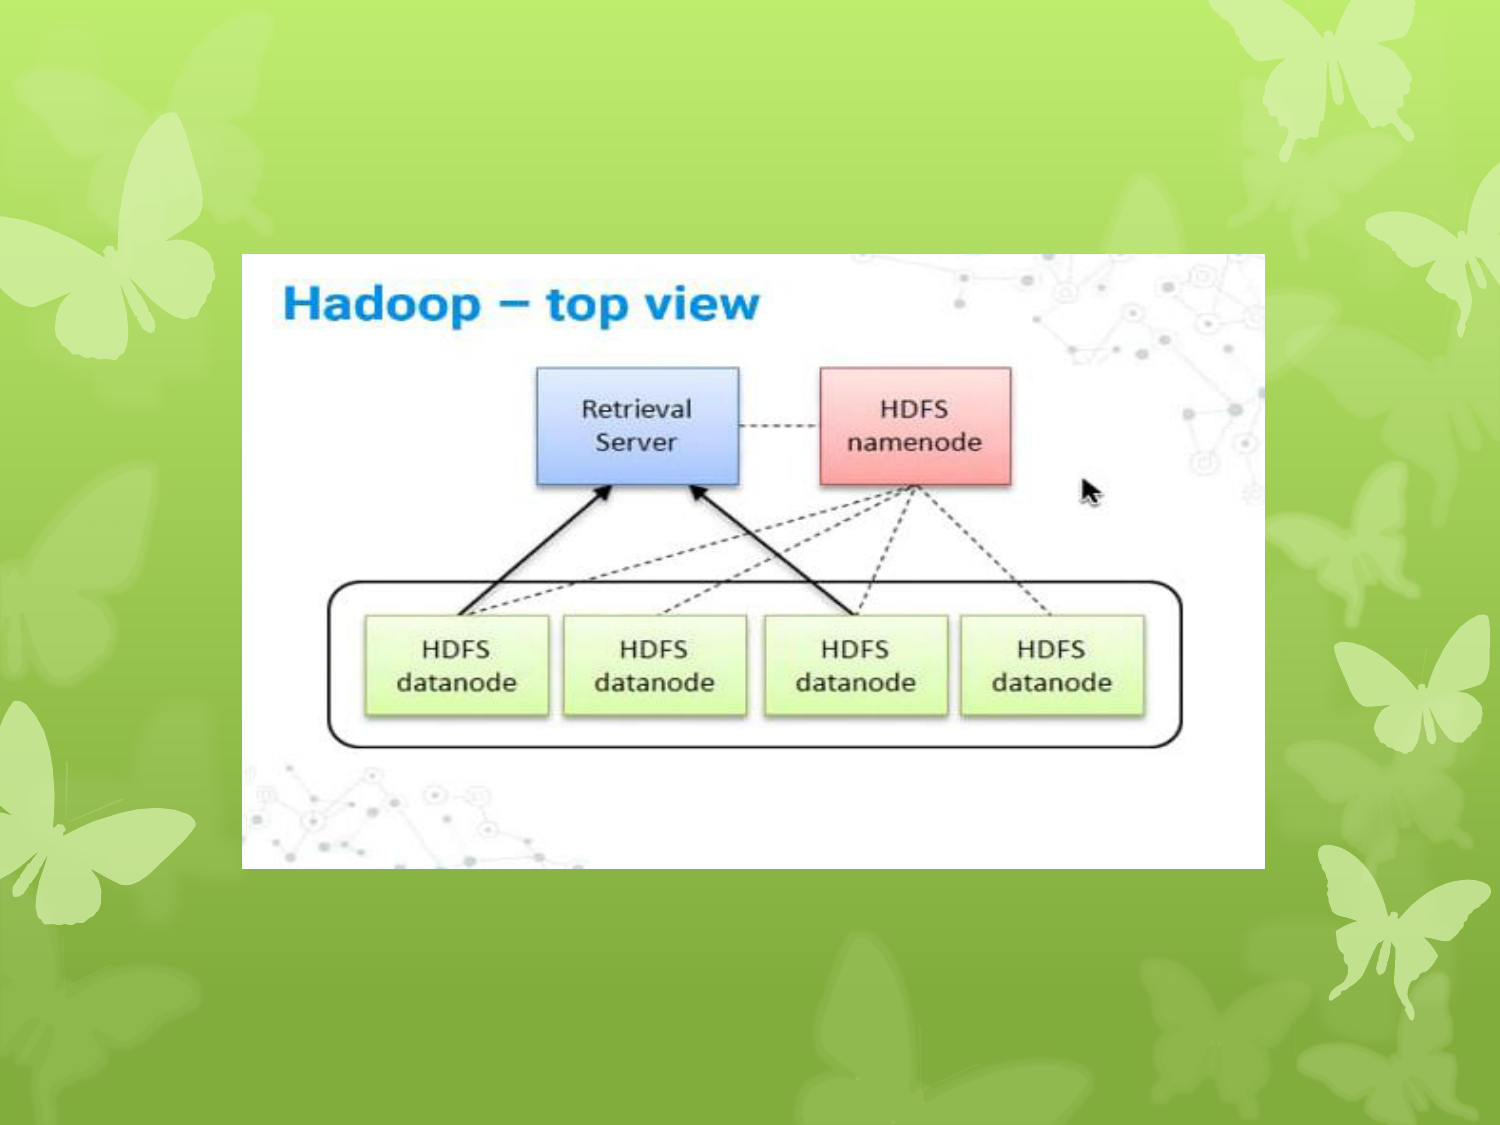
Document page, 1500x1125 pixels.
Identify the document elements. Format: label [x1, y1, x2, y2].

picture [241, 254, 1266, 870]
